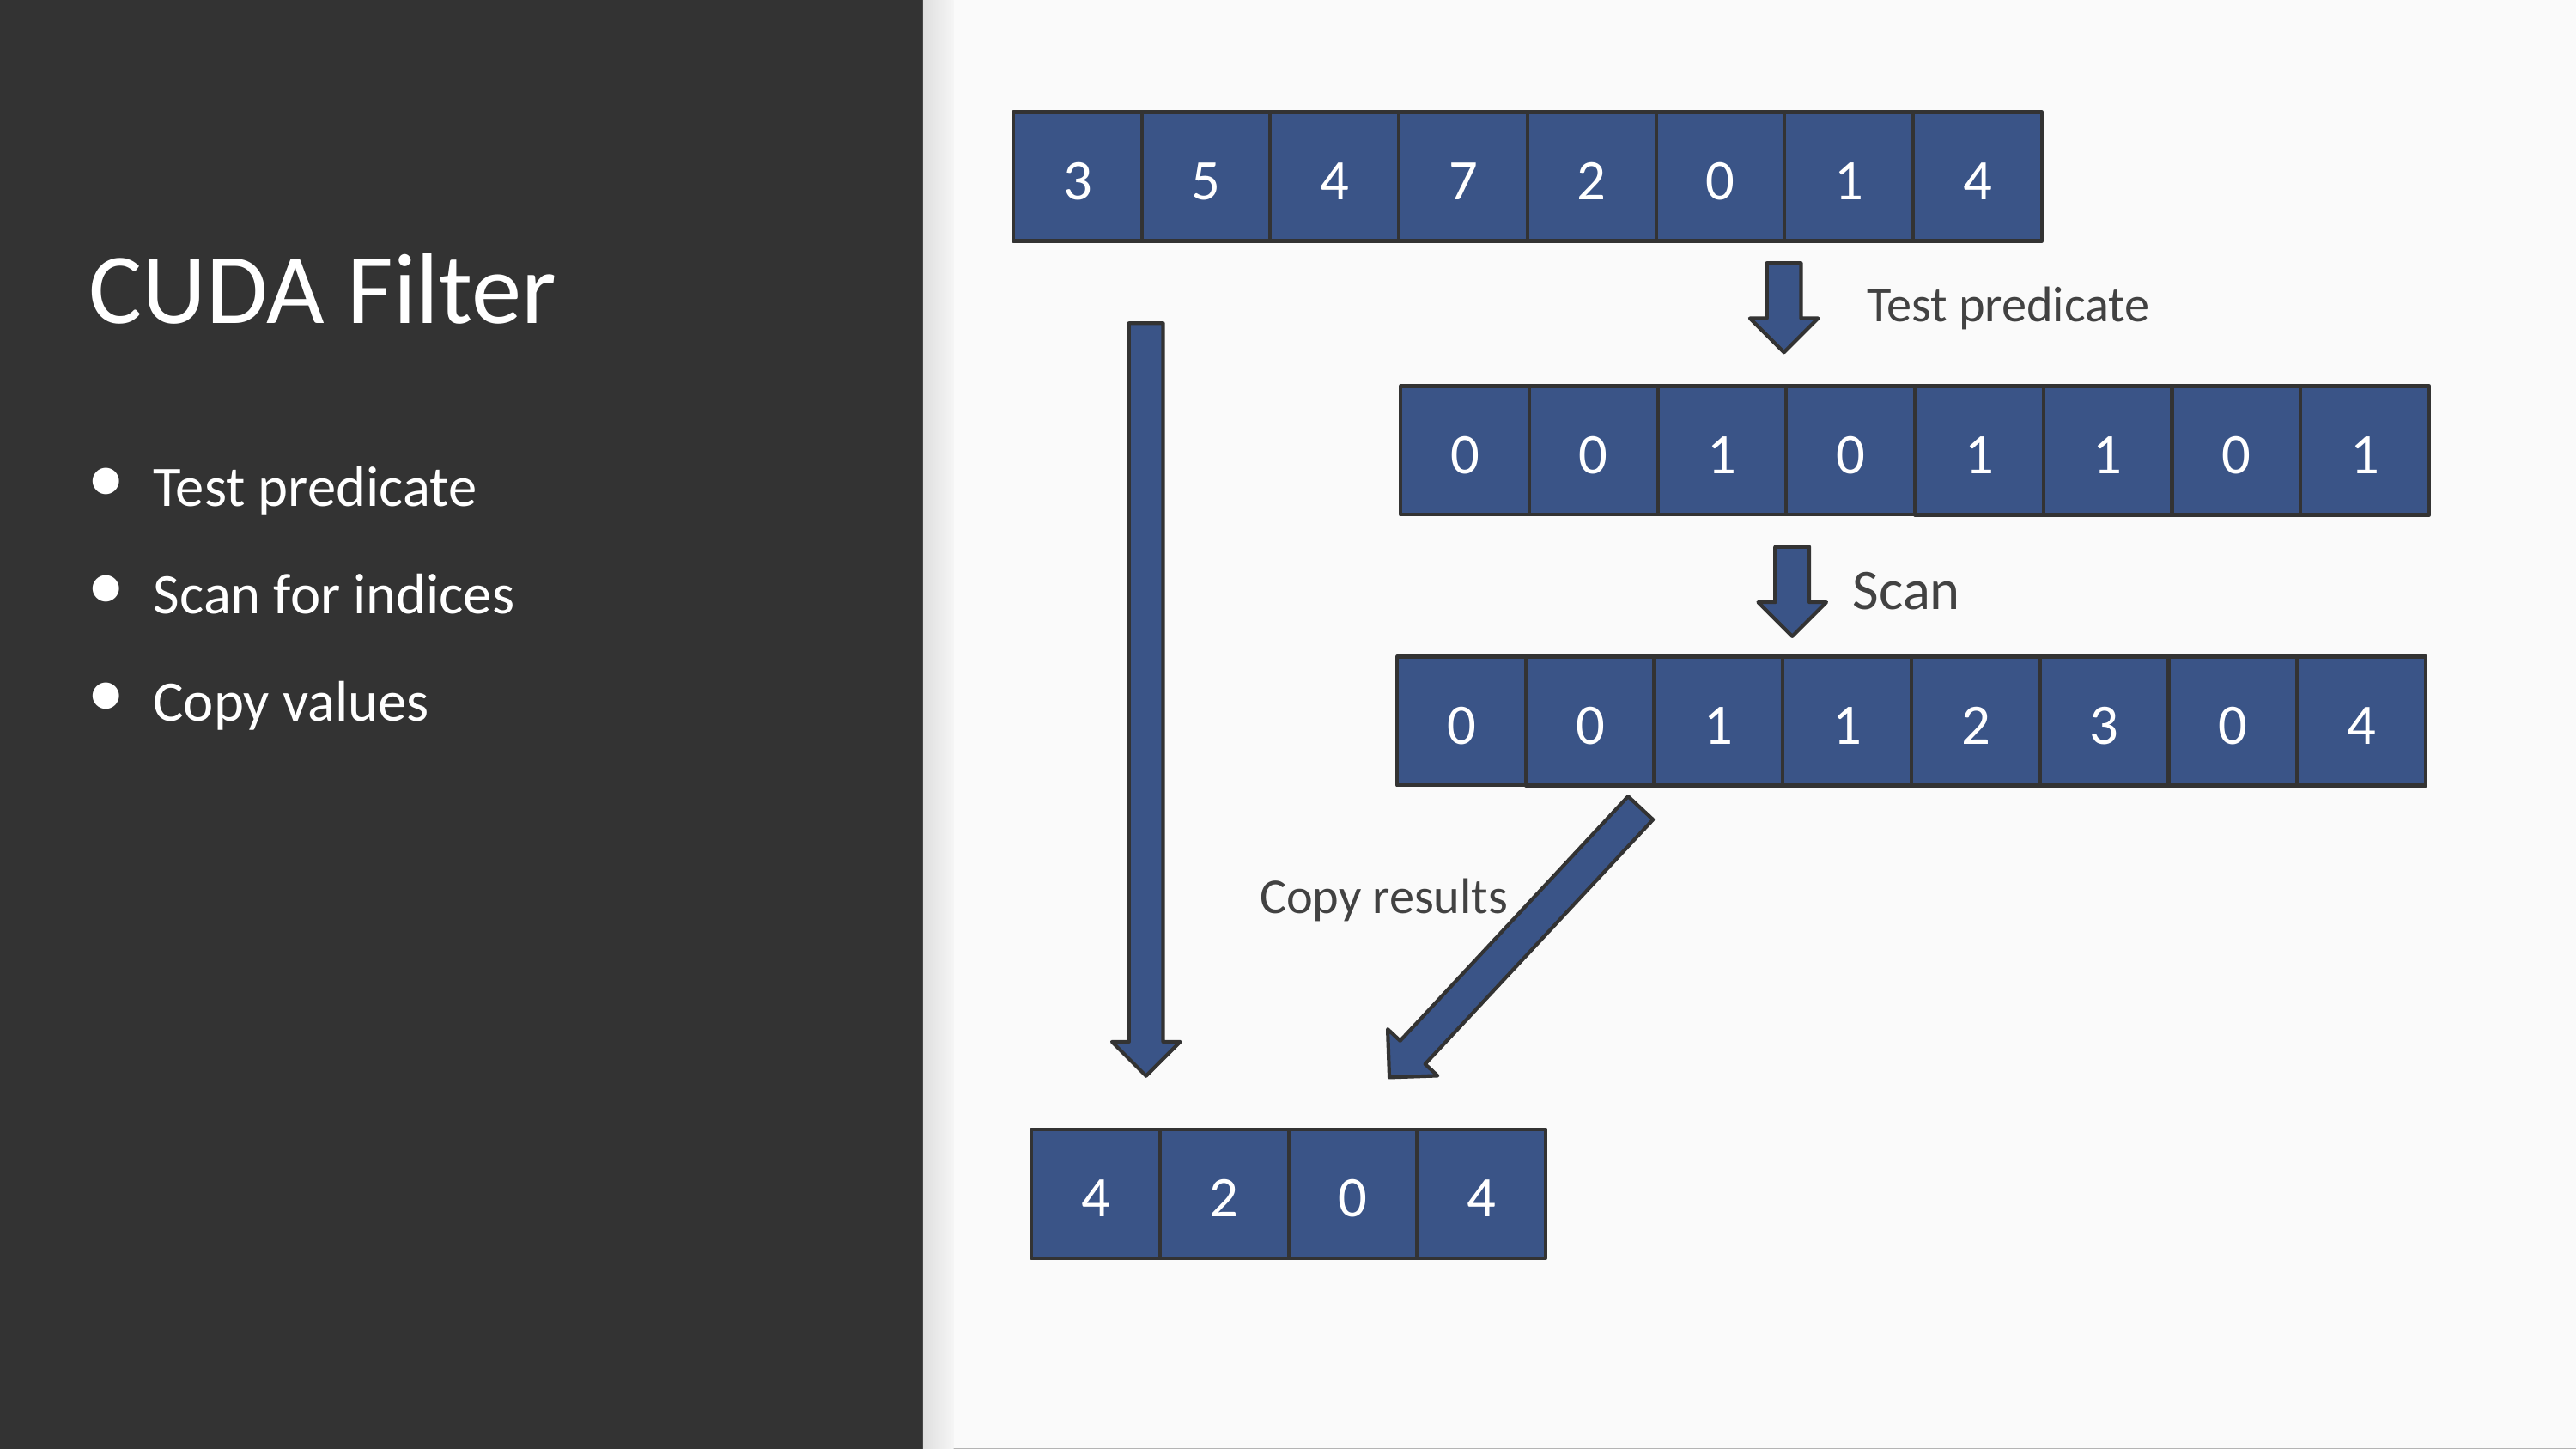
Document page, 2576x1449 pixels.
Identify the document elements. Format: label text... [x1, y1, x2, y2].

text_box [1110, 321, 1182, 1078]
text_box 0 [1395, 654, 1524, 787]
text_box Test predicate [1844, 265, 2172, 338]
text_box Copy results [1242, 856, 1526, 930]
title CUDA Filter [63, 100, 855, 369]
text_box 2 [1910, 654, 2038, 788]
text_box 1 [2042, 384, 2170, 517]
text_box 7 [1397, 110, 1526, 243]
text_box 0 [1655, 110, 1783, 243]
text_box 4 [1415, 1128, 1547, 1260]
text_box 3 [1012, 110, 1140, 243]
text_box 1 [1656, 384, 1784, 516]
text_box 1 [1652, 654, 1781, 788]
text_box 4 [1030, 1128, 1158, 1260]
text_box 2 [1158, 1128, 1287, 1260]
text_box 1 [1913, 384, 2042, 517]
text_box 0 [2170, 384, 2299, 517]
text_box 2 [1526, 110, 1655, 243]
text_box 0 [2166, 654, 2295, 788]
text_box 1 [2299, 384, 2431, 517]
text_box 0 [1784, 384, 1913, 516]
text_box 4 [2295, 654, 2427, 788]
text_box [1386, 795, 1656, 1080]
text_box 3 [2038, 654, 2166, 788]
text_box 0 [1287, 1128, 1415, 1260]
text_box 0 [1528, 384, 1656, 516]
list Test predicate Scan for indices Copy values [63, 412, 855, 647]
text_box [1747, 261, 1820, 355]
text_box 1 [1783, 110, 1911, 243]
text_box 0 [1524, 654, 1652, 788]
text_box Scan [1839, 545, 1996, 627]
text_box 4 [1268, 110, 1397, 243]
text_box 4 [1911, 110, 2044, 243]
text_box [1756, 545, 1828, 638]
text_box 0 [1399, 384, 1528, 516]
text_box 1 [1781, 654, 1910, 788]
text_box 5 [1140, 110, 1268, 243]
